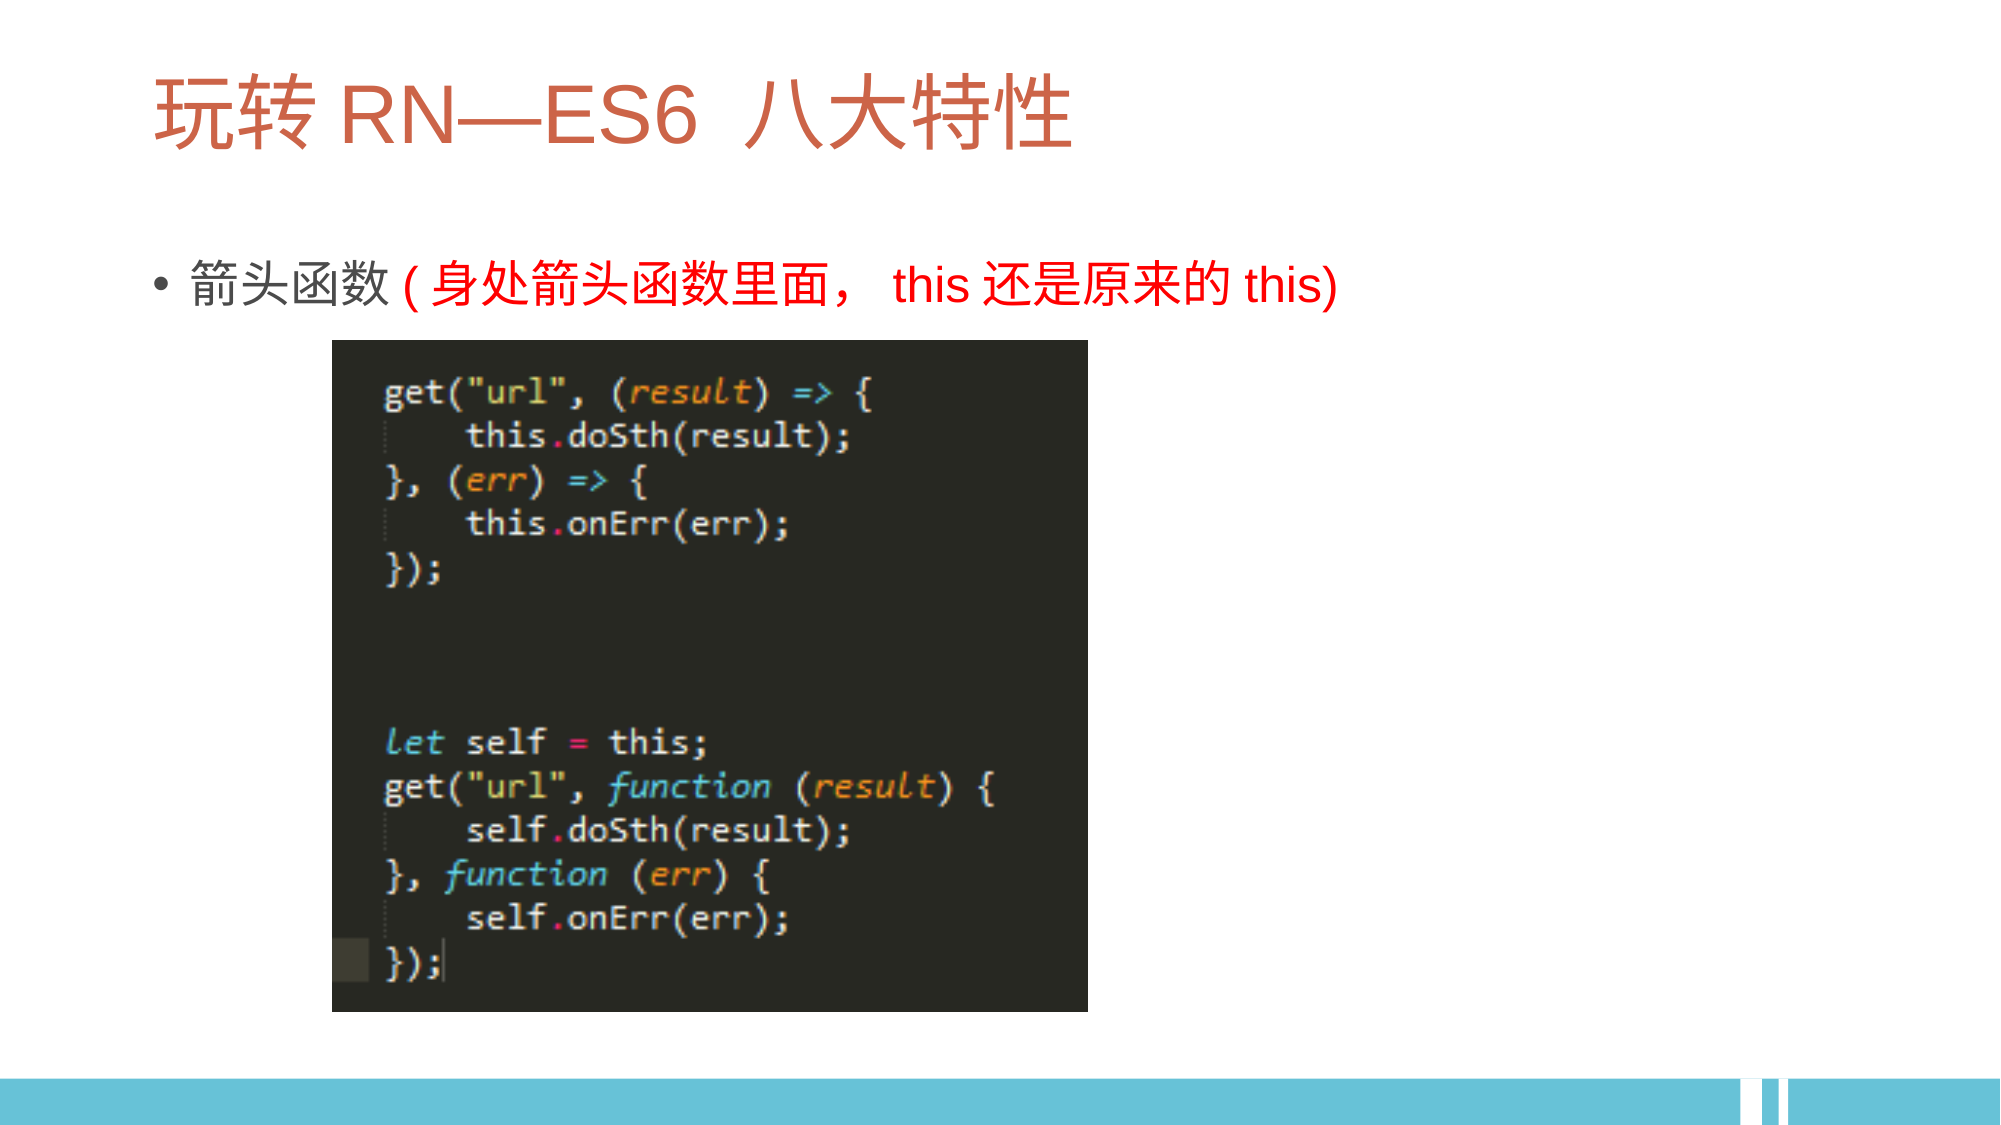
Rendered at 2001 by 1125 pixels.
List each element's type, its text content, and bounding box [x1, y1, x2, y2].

picture [332, 340, 1088, 1012]
list 箭头函数(身处箭头函数里面，this还是原来的this) [137, 251, 1863, 950]
title 玩转RN—ES6 八大特性 [137, 43, 1863, 190]
